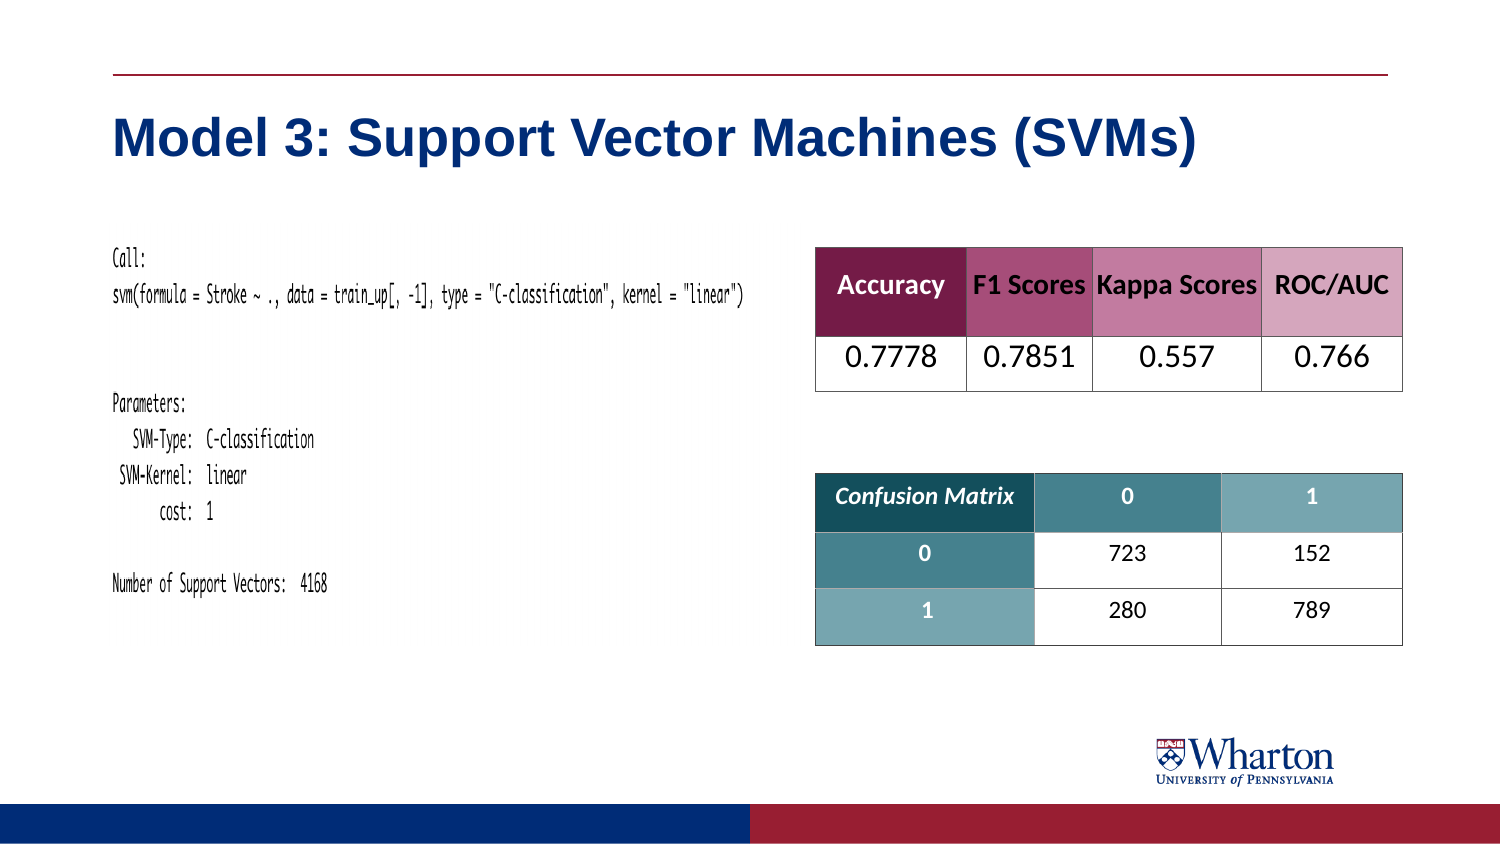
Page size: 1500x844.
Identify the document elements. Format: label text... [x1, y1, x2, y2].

table_cell 0.7778 [816, 337, 966, 391]
table_header 0 [1035, 474, 1221, 532]
table_cell 789 [1222, 589, 1402, 645]
table_cell 0 [816, 533, 1034, 588]
table_cell 723 [1035, 533, 1221, 588]
table_header F1 Scores [967, 248, 1092, 336]
table_cell 152 [1222, 533, 1402, 588]
picture [1149, 729, 1340, 795]
table_cell 0.766 [1262, 337, 1402, 391]
table_header 1 [1222, 474, 1402, 532]
table_cell 0.7851 [967, 337, 1092, 391]
table_header Accuracy [816, 248, 966, 336]
picture [102, 223, 801, 646]
table_header ROC/AUC [1262, 248, 1402, 336]
table_header Kappa Scores [1093, 248, 1261, 336]
table_cell 280 [1035, 589, 1221, 645]
table_cell 1 [816, 589, 1034, 645]
table_header Confusion Matrix [816, 474, 1034, 532]
table_cell 0.557 [1093, 337, 1261, 391]
title Model 3: Support Vector Machines (SVMs) [112, 93, 1388, 188]
